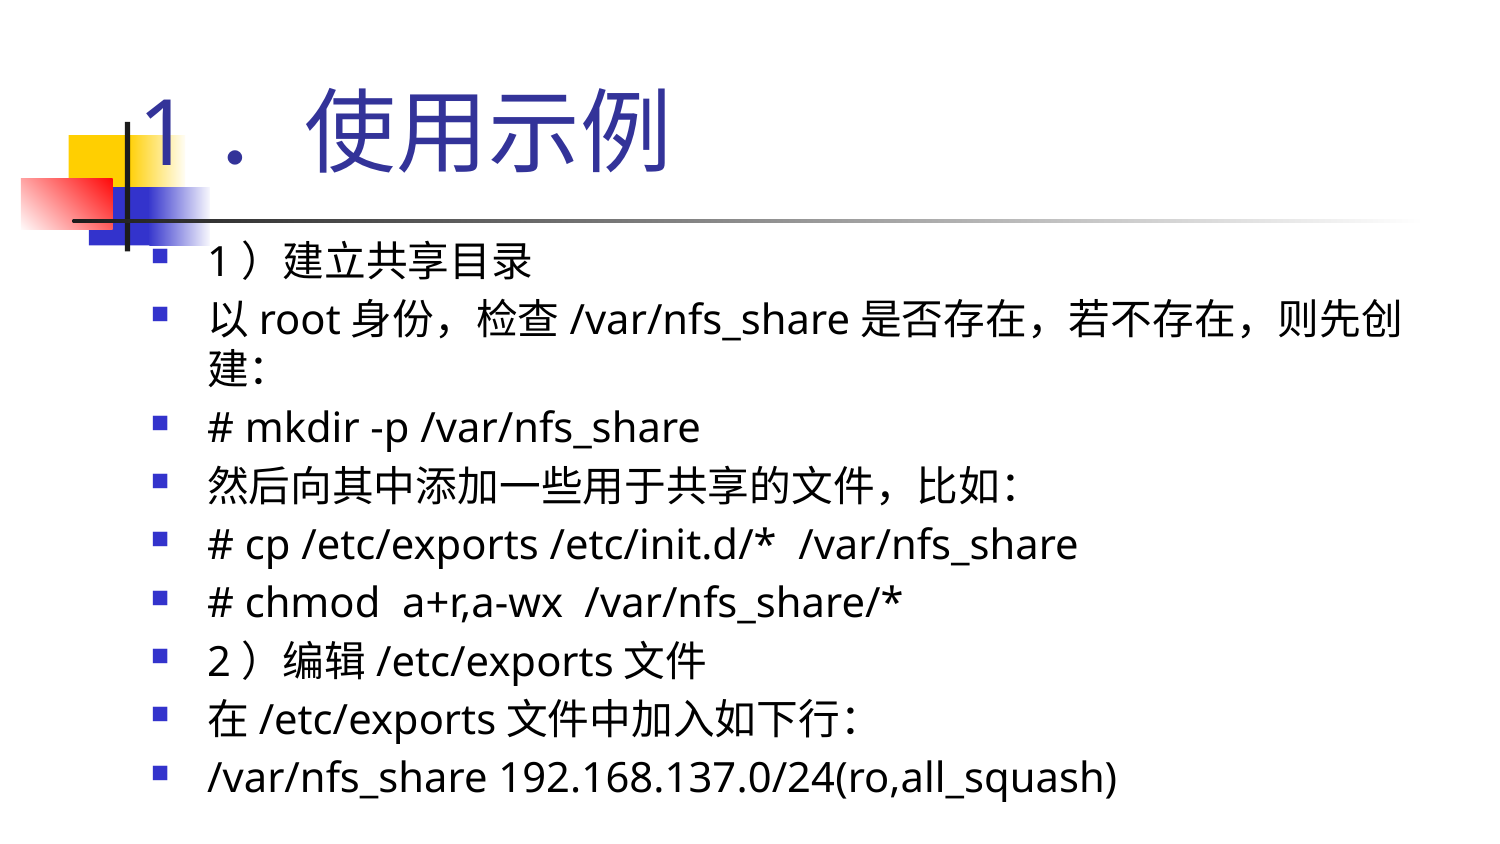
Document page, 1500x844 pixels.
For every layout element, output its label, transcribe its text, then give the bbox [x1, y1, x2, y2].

list 1）建立共享目录 以root身份，检查/var/nfs_share是否存在，若不存在，则先创建： # mkdir -p /var/nfs_share 然后向其中添加一些用于共享的文件，比如： # cp /etc/exports /etc/init.d/* /var/nfs_share # chmod a+r,a-wx /var/nfs_share/* 2）编辑/etc/exports文件 在/etc/exports文件中加入如下行： /var/nfs_share 192.168.137.0/24(ro,all_squash) [135, 226, 1469, 768]
title 1．使用示例 [123, 49, 1462, 192]
